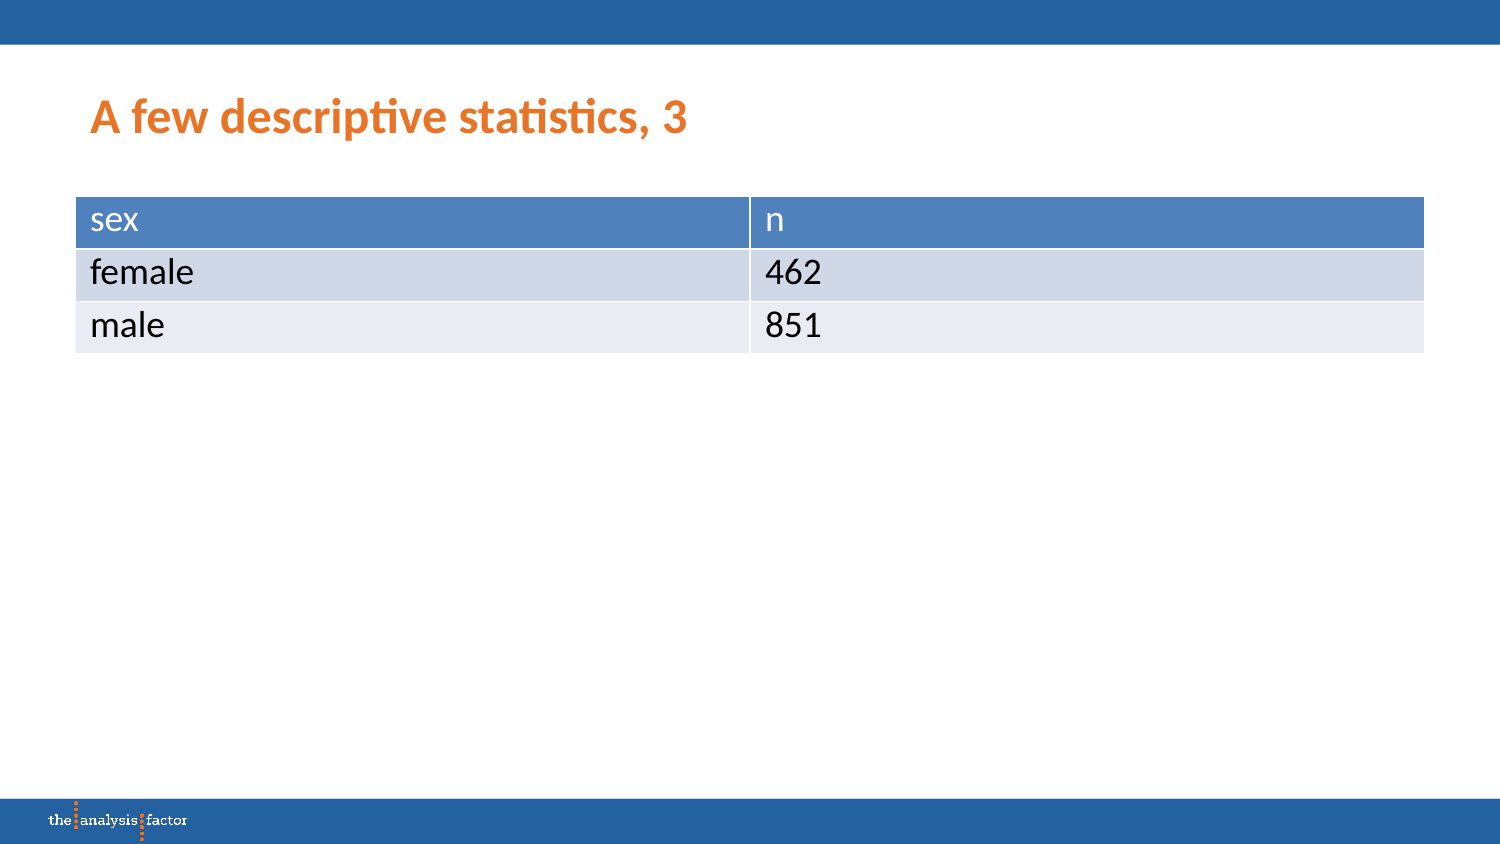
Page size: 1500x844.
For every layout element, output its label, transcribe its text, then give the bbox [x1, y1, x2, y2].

table_header sex [76, 197, 749, 248]
table_cell male [76, 302, 749, 353]
title A few descriptive statistics, 3 [75, 43, 1425, 185]
picture [48, 801, 188, 842]
table_cell 462 [751, 250, 1424, 301]
table_header n [751, 197, 1424, 248]
table_cell 851 [751, 302, 1424, 353]
table_cell female [76, 250, 749, 301]
